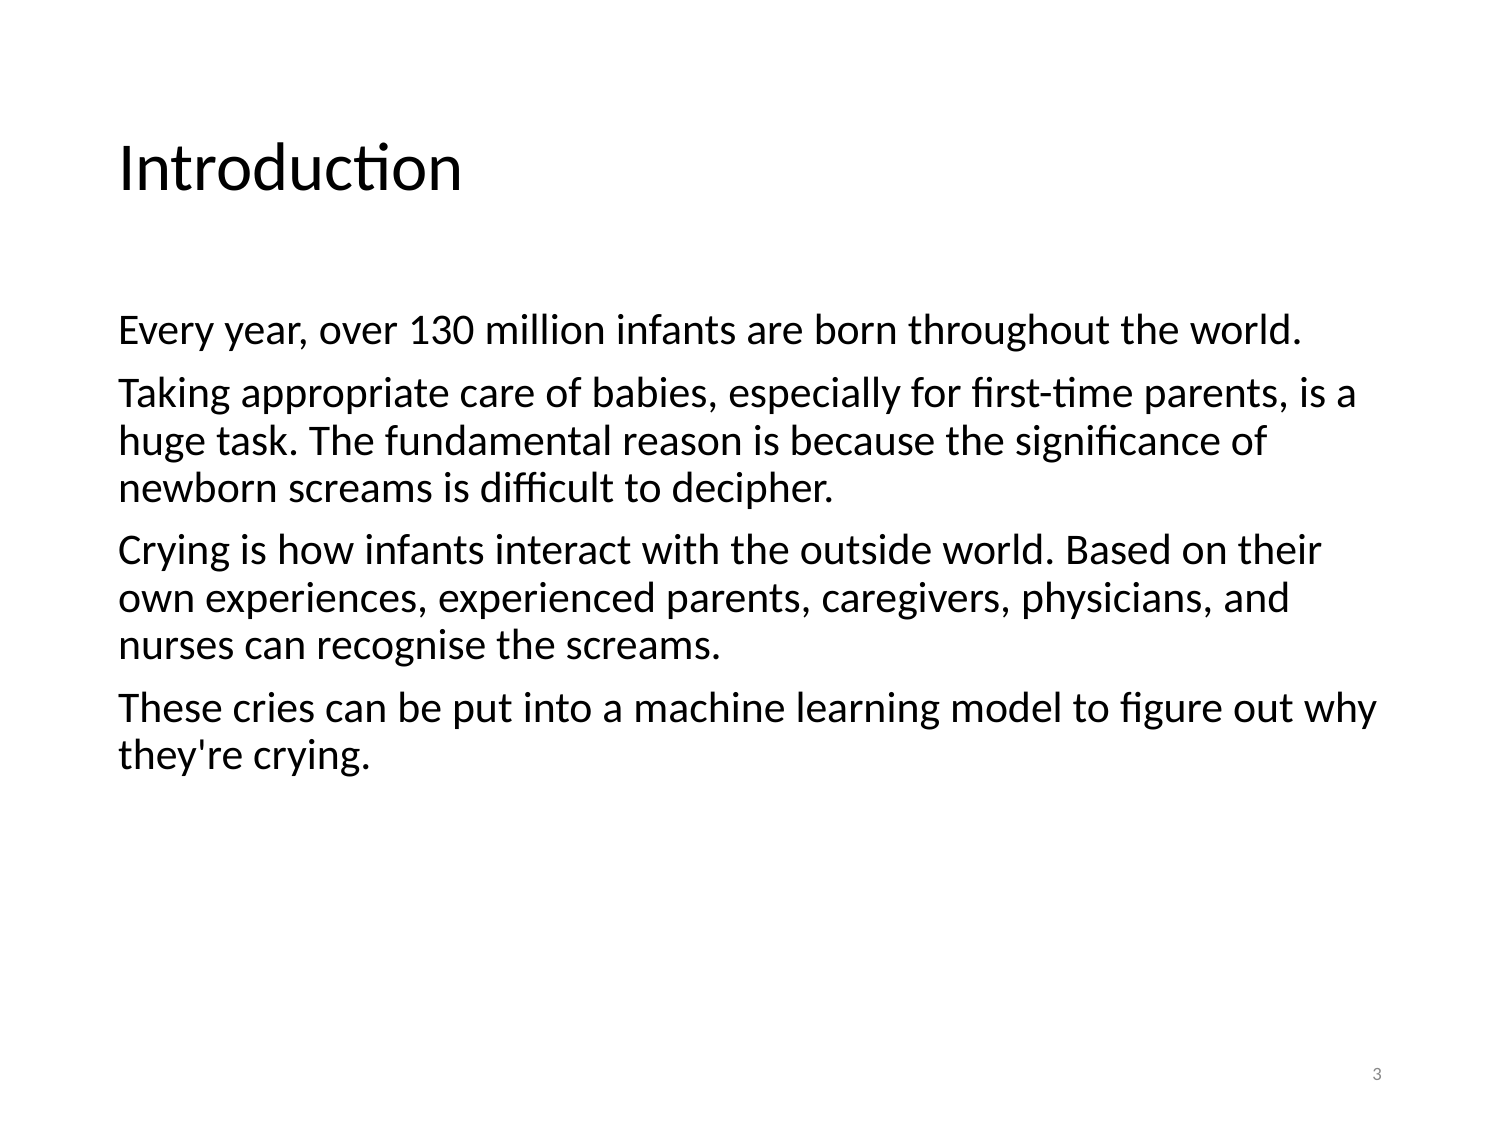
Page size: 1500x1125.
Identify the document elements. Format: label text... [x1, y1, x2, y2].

title Introduction [103, 59, 1397, 278]
slide_number 3 [1059, 1042, 1397, 1103]
list Every year, over 130 million infants are born throughout the world. Taking appropriate care of babies, especially for first-time parents, is a huge task. The fundamental reason is because the significance of newborn screams is difficult to decipher. Crying is how infants interact with the outside world. Based on their own experiences, experienced parents, caregivers, physicians, and nurses can recognise the screams. These cries can be put into a machine learning model to figure out why they're crying. [103, 299, 1397, 1014]
